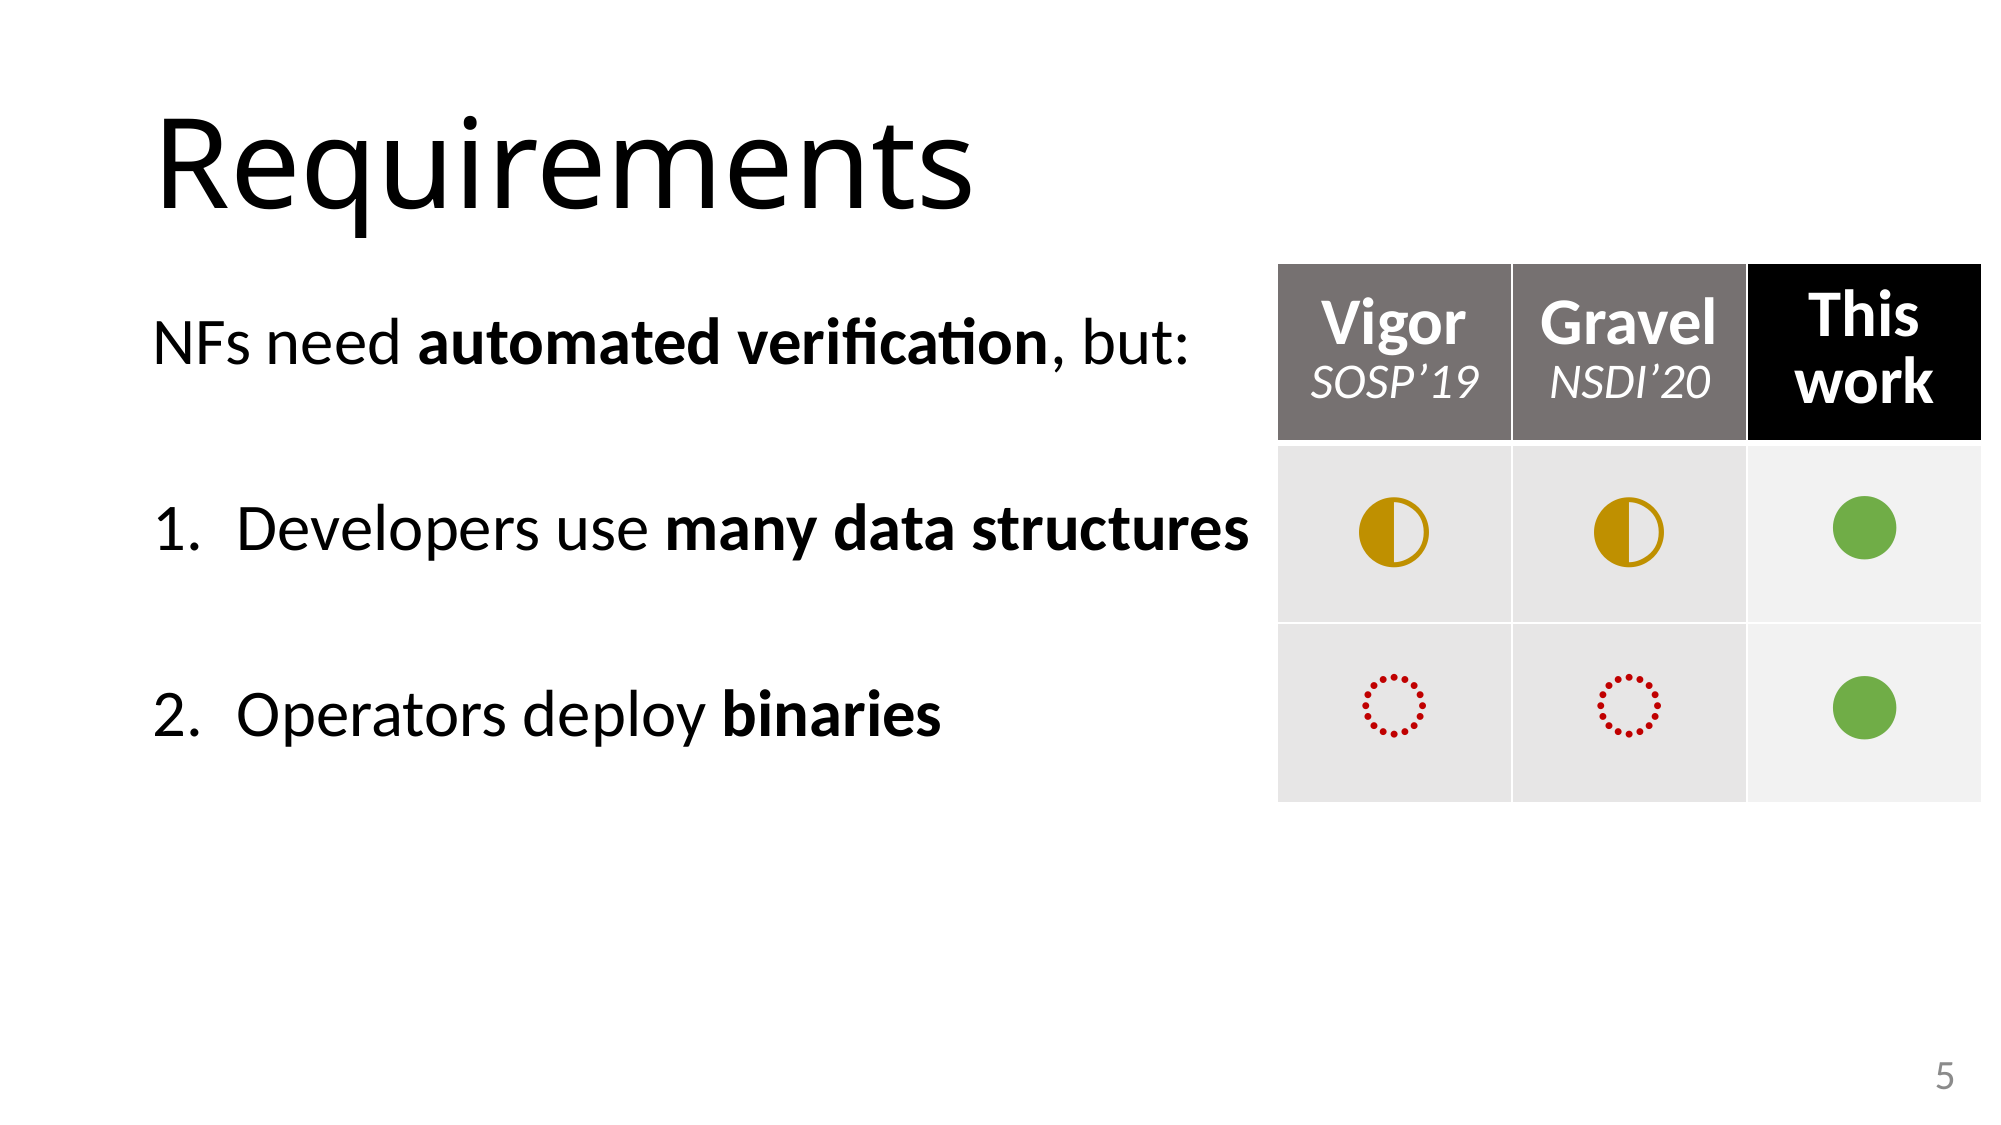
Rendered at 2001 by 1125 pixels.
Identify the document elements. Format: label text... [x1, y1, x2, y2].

table_cell ◌ [1513, 624, 1746, 802]
table_cell ◐ [1278, 446, 1511, 622]
table_header Gravel NSDI’20 [1513, 264, 1746, 440]
list NFs need automated verification, but: Developers use many data structures Operators deploy binaries [137, 299, 1863, 1014]
table_cell ◐ [1513, 446, 1746, 622]
table_header Vigor SOSP’19 [1278, 264, 1511, 440]
table_cell ◌ [1278, 624, 1511, 802]
table_header This work [1748, 264, 1981, 440]
title Requirements [137, 59, 1863, 278]
slide_number 5 [1520, 1042, 1971, 1103]
table_cell ● [1748, 624, 1981, 802]
table_cell ● [1748, 446, 1981, 622]
